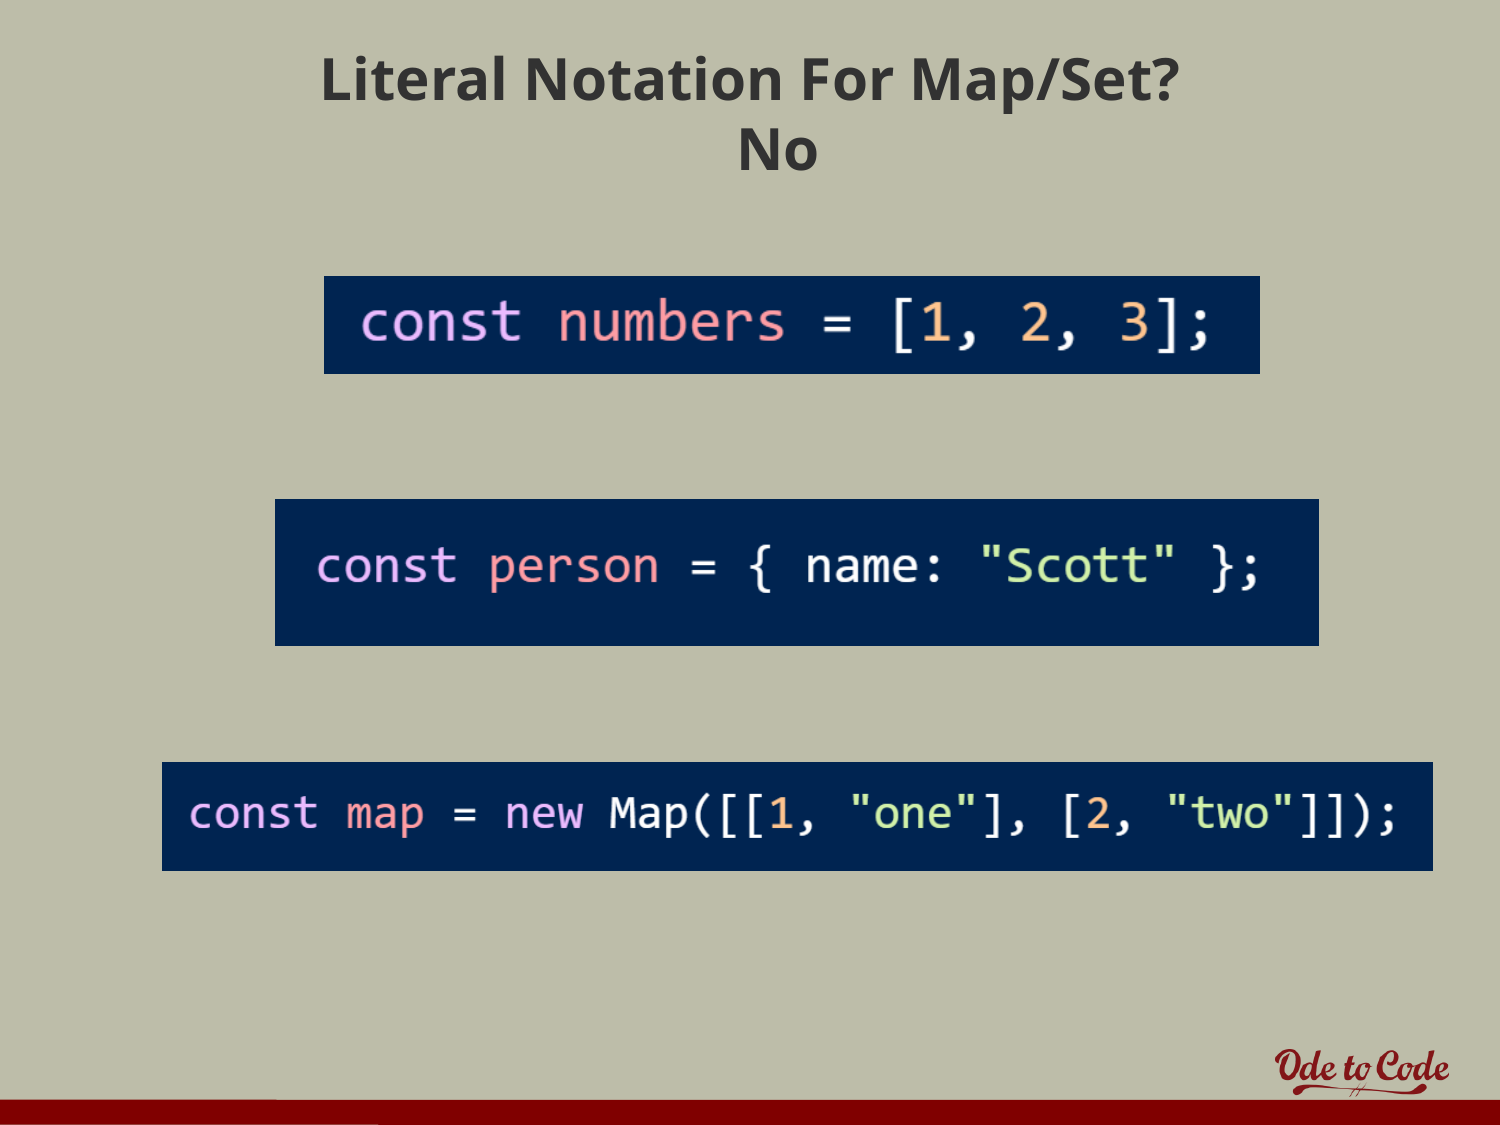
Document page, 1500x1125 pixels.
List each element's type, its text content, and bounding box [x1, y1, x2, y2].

picture [274, 499, 1319, 646]
picture [1275, 1049, 1449, 1097]
title Literal Notation For Map/Set? No [74, 49, 1426, 176]
picture [162, 762, 1433, 871]
picture [324, 276, 1260, 374]
